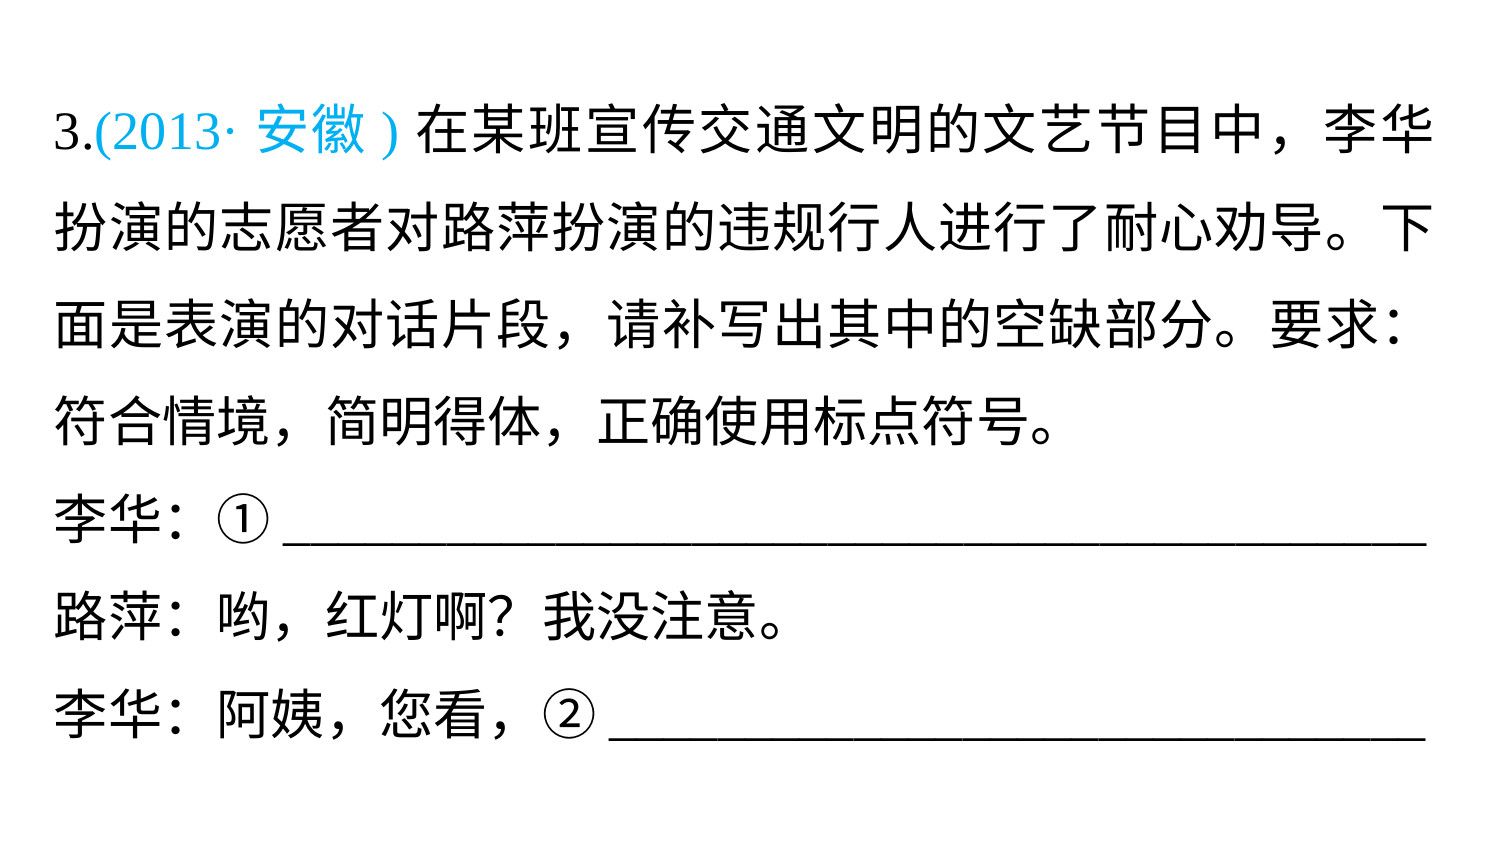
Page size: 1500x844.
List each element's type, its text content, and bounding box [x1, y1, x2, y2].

text_box 3.(2013·安徽)在某班宣传交通文明的文艺节目中，李华扮演的志愿者对路萍扮演的违规行人进行了耐心劝导。下面是表演的对话片段，请补写出其中的空缺部分。要求：符合情境，简明得体，正确使用标点符号。 李华：①__________________________________________ 路萍：哟，红灯啊？我没注意。 李华：阿姨，您看，②______________________________ [39, 55, 1450, 753]
